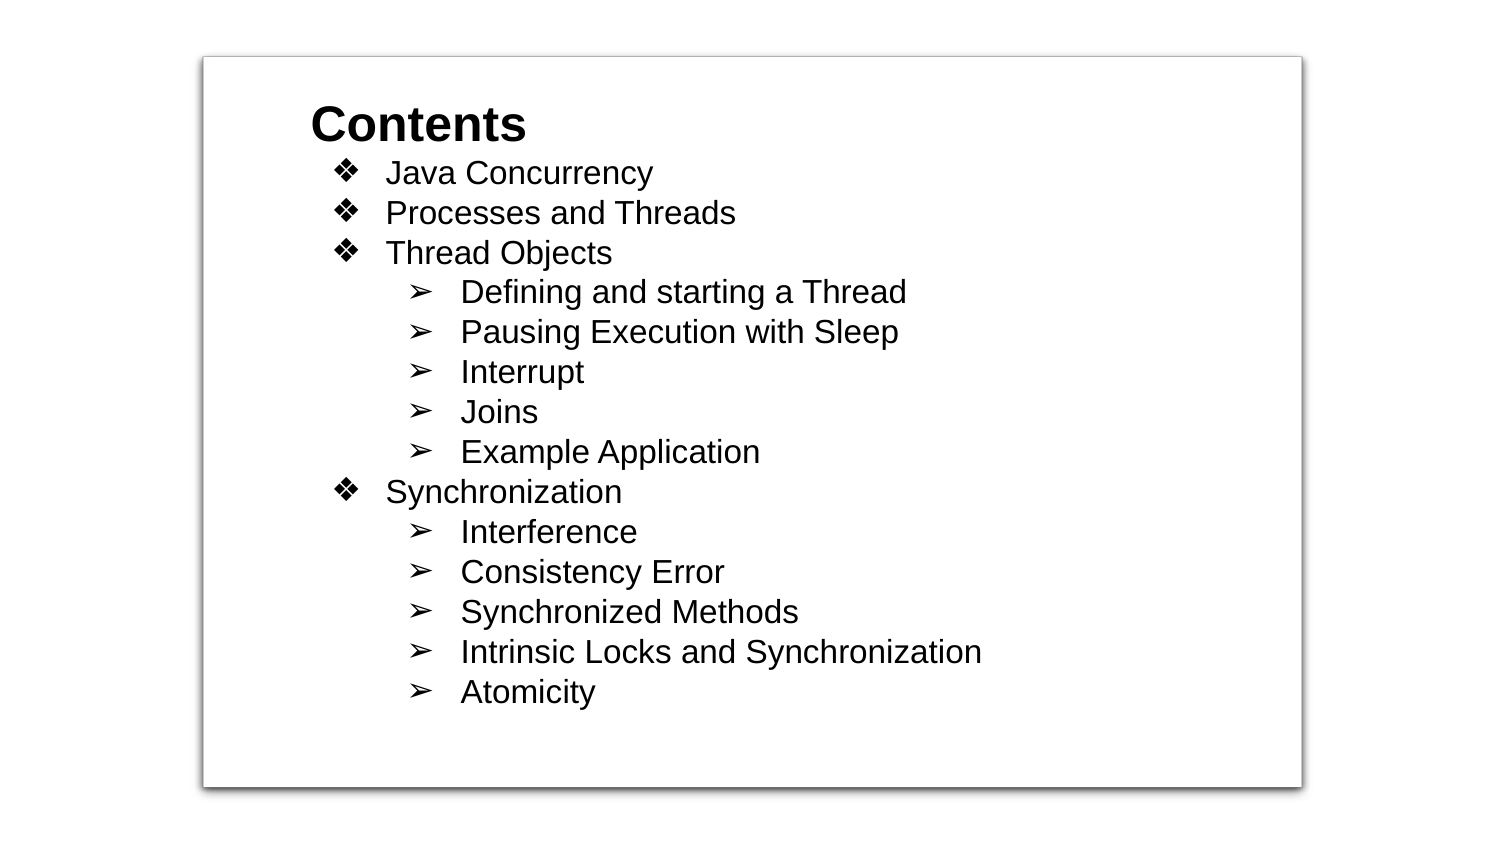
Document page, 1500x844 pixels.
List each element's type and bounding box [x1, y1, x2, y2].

picture [158, 26, 1347, 818]
